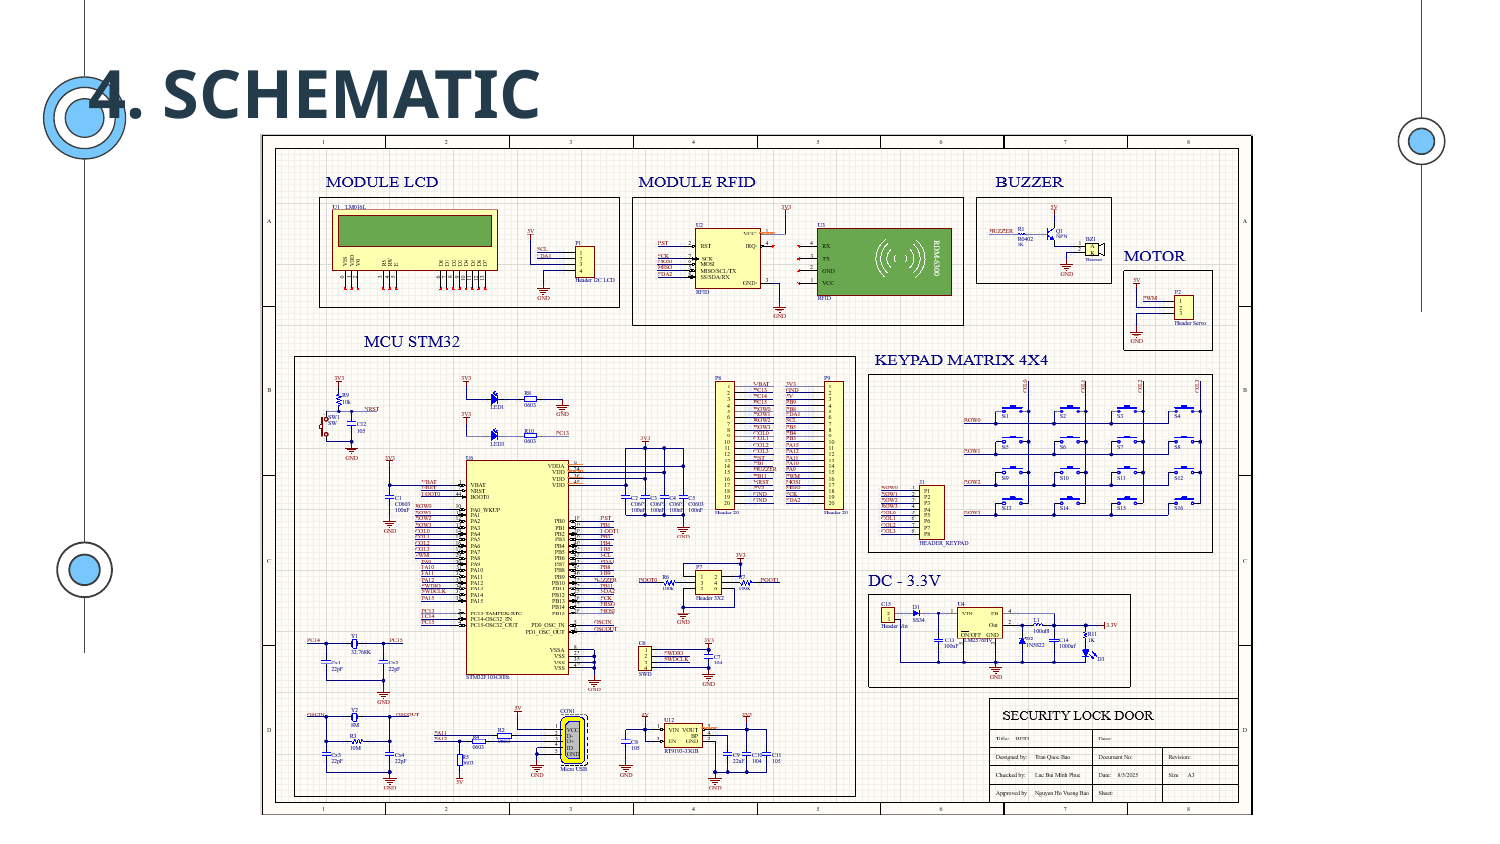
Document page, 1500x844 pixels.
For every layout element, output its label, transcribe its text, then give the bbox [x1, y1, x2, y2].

picture [259, 134, 1254, 815]
title 4. SCHEMATIC [72, 36, 559, 132]
